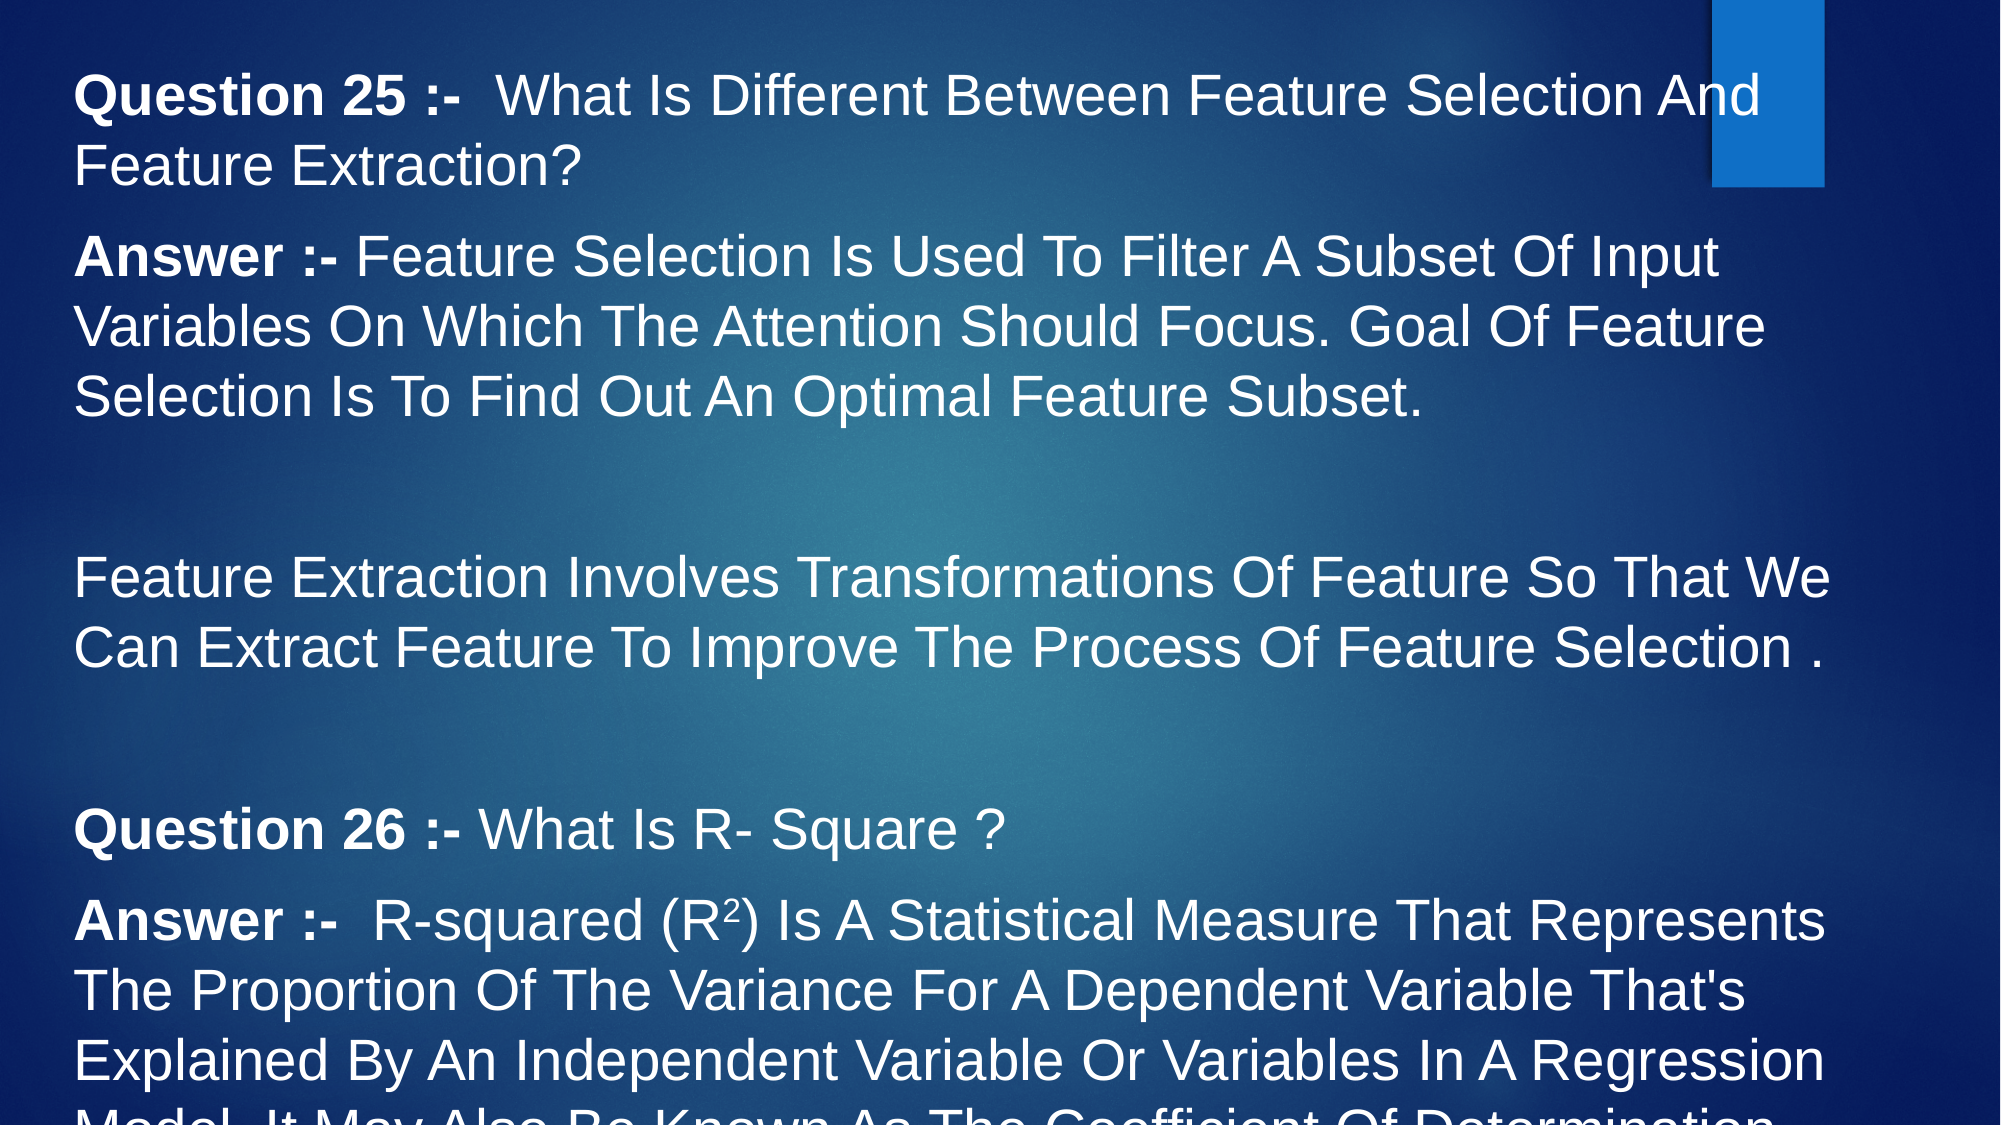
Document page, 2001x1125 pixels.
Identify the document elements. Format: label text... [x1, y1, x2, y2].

picture [0, 0, 2001, 1125]
list Question 25 :- What Is Different Between Feature Selection And Feature Extraction? Answer :- Feature Selection Is Used To Filter A Subset Of Input Variables On Which The Attention Should Focus. Goal Of Feature Selection Is To Find Out An Optimal Feature Subset. Feature Extraction Involves Transformations Of Feature So That We Can Extract Feature To Improve The Process Of Feature Selection . Question 26 :- What Is R- Square ? Answer :- R-squared (R2) Is A Statistical Measure That Represents The Proportion Of The Variance For A Dependent Variable That's Explained By An Independent Variable Or Variables In A Regression Model. It May Also Be Known As The Coefficient Of Determination. [58, 49, 1942, 1106]
